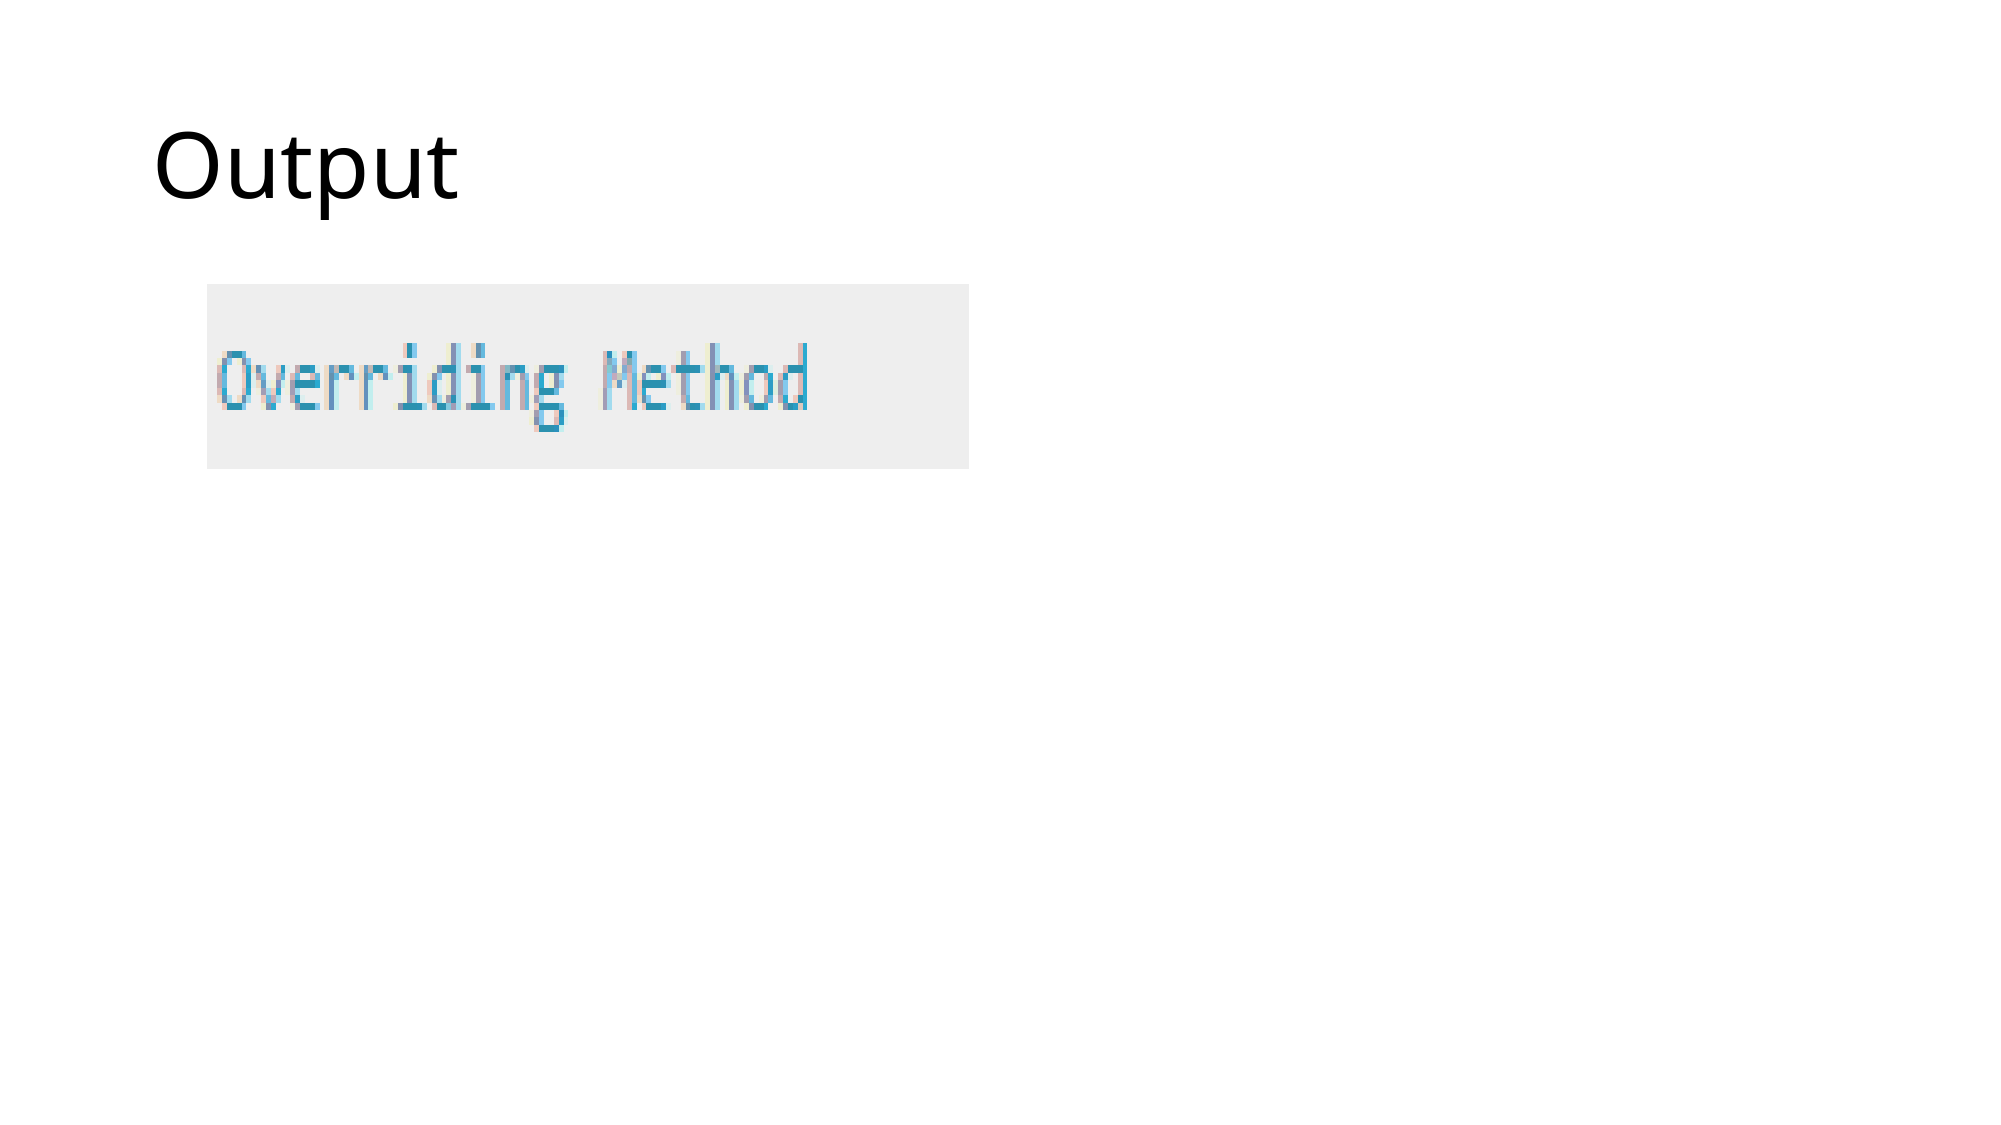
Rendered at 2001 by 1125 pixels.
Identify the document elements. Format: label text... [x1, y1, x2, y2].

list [203, 277, 969, 492]
title Output [137, 59, 1863, 278]
